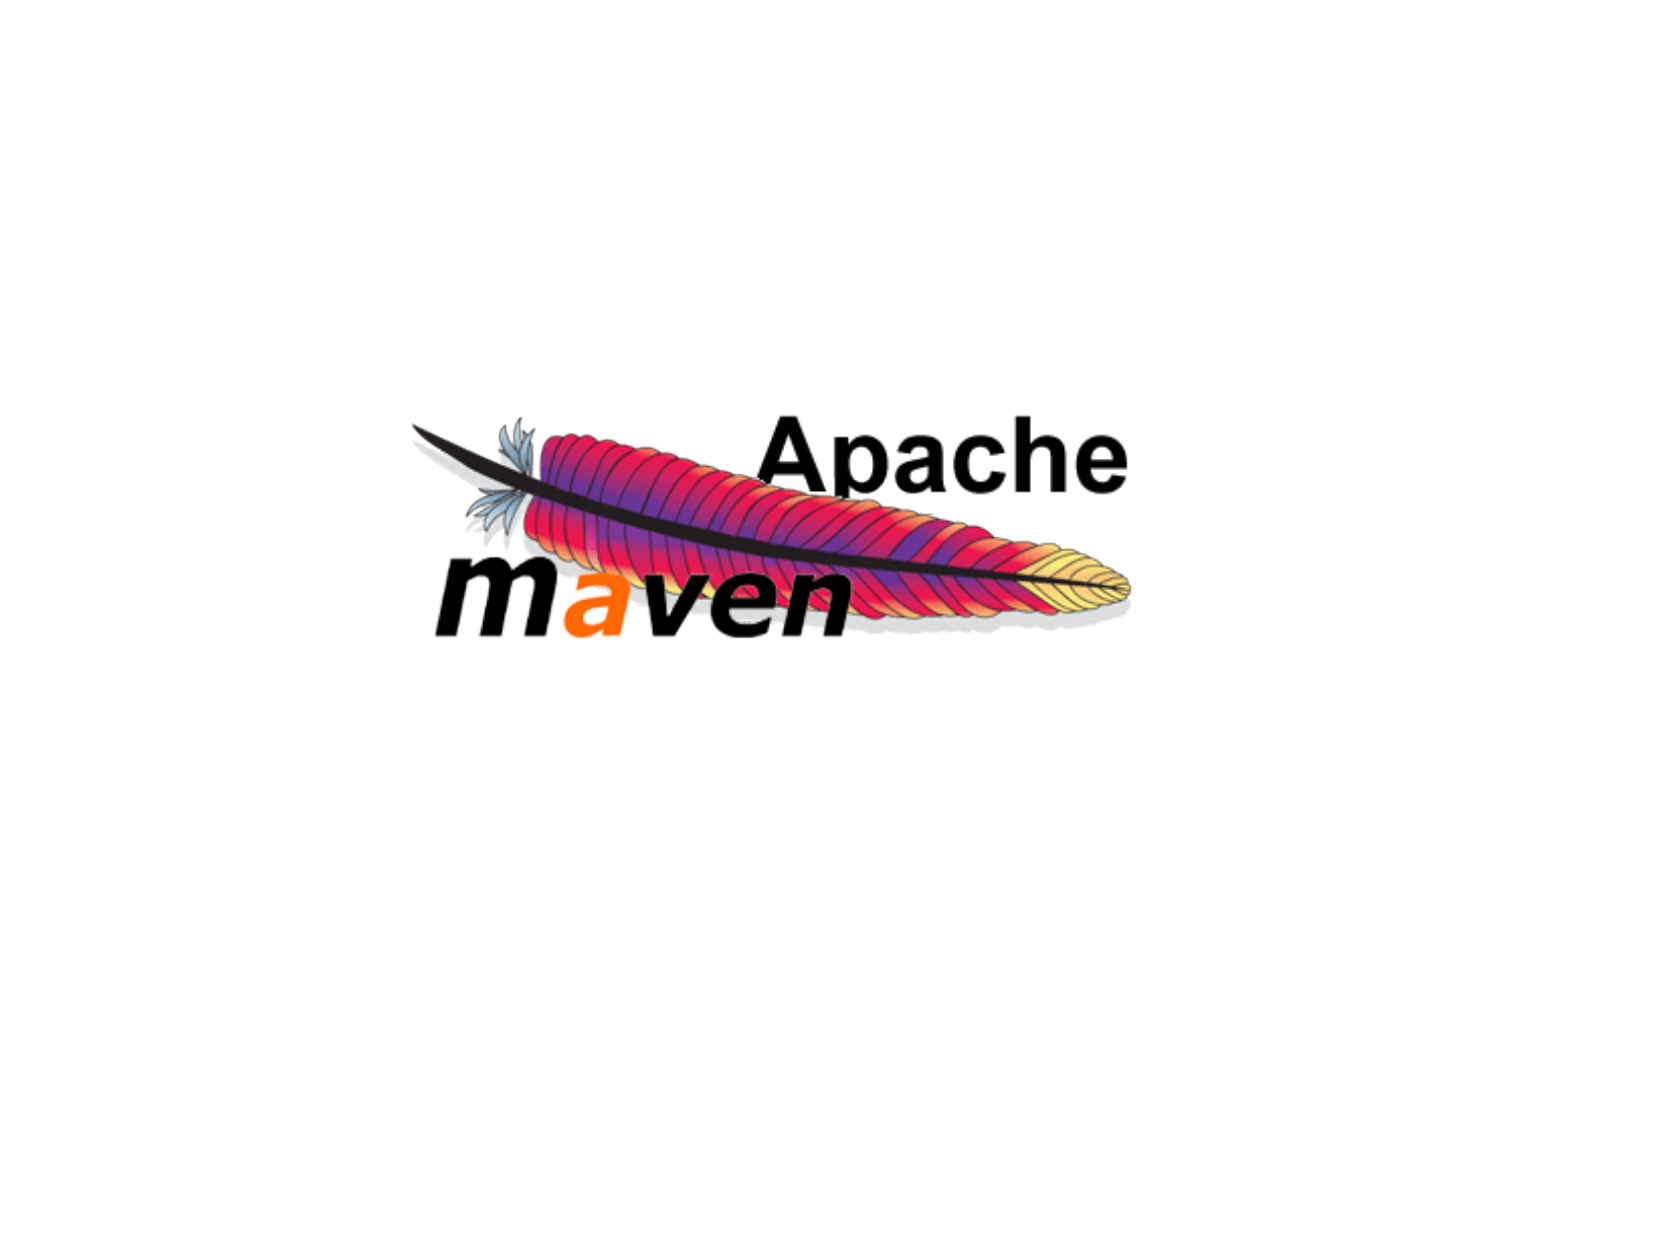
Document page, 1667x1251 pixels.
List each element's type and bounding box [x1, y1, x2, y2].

picture [392, 399, 1150, 663]
